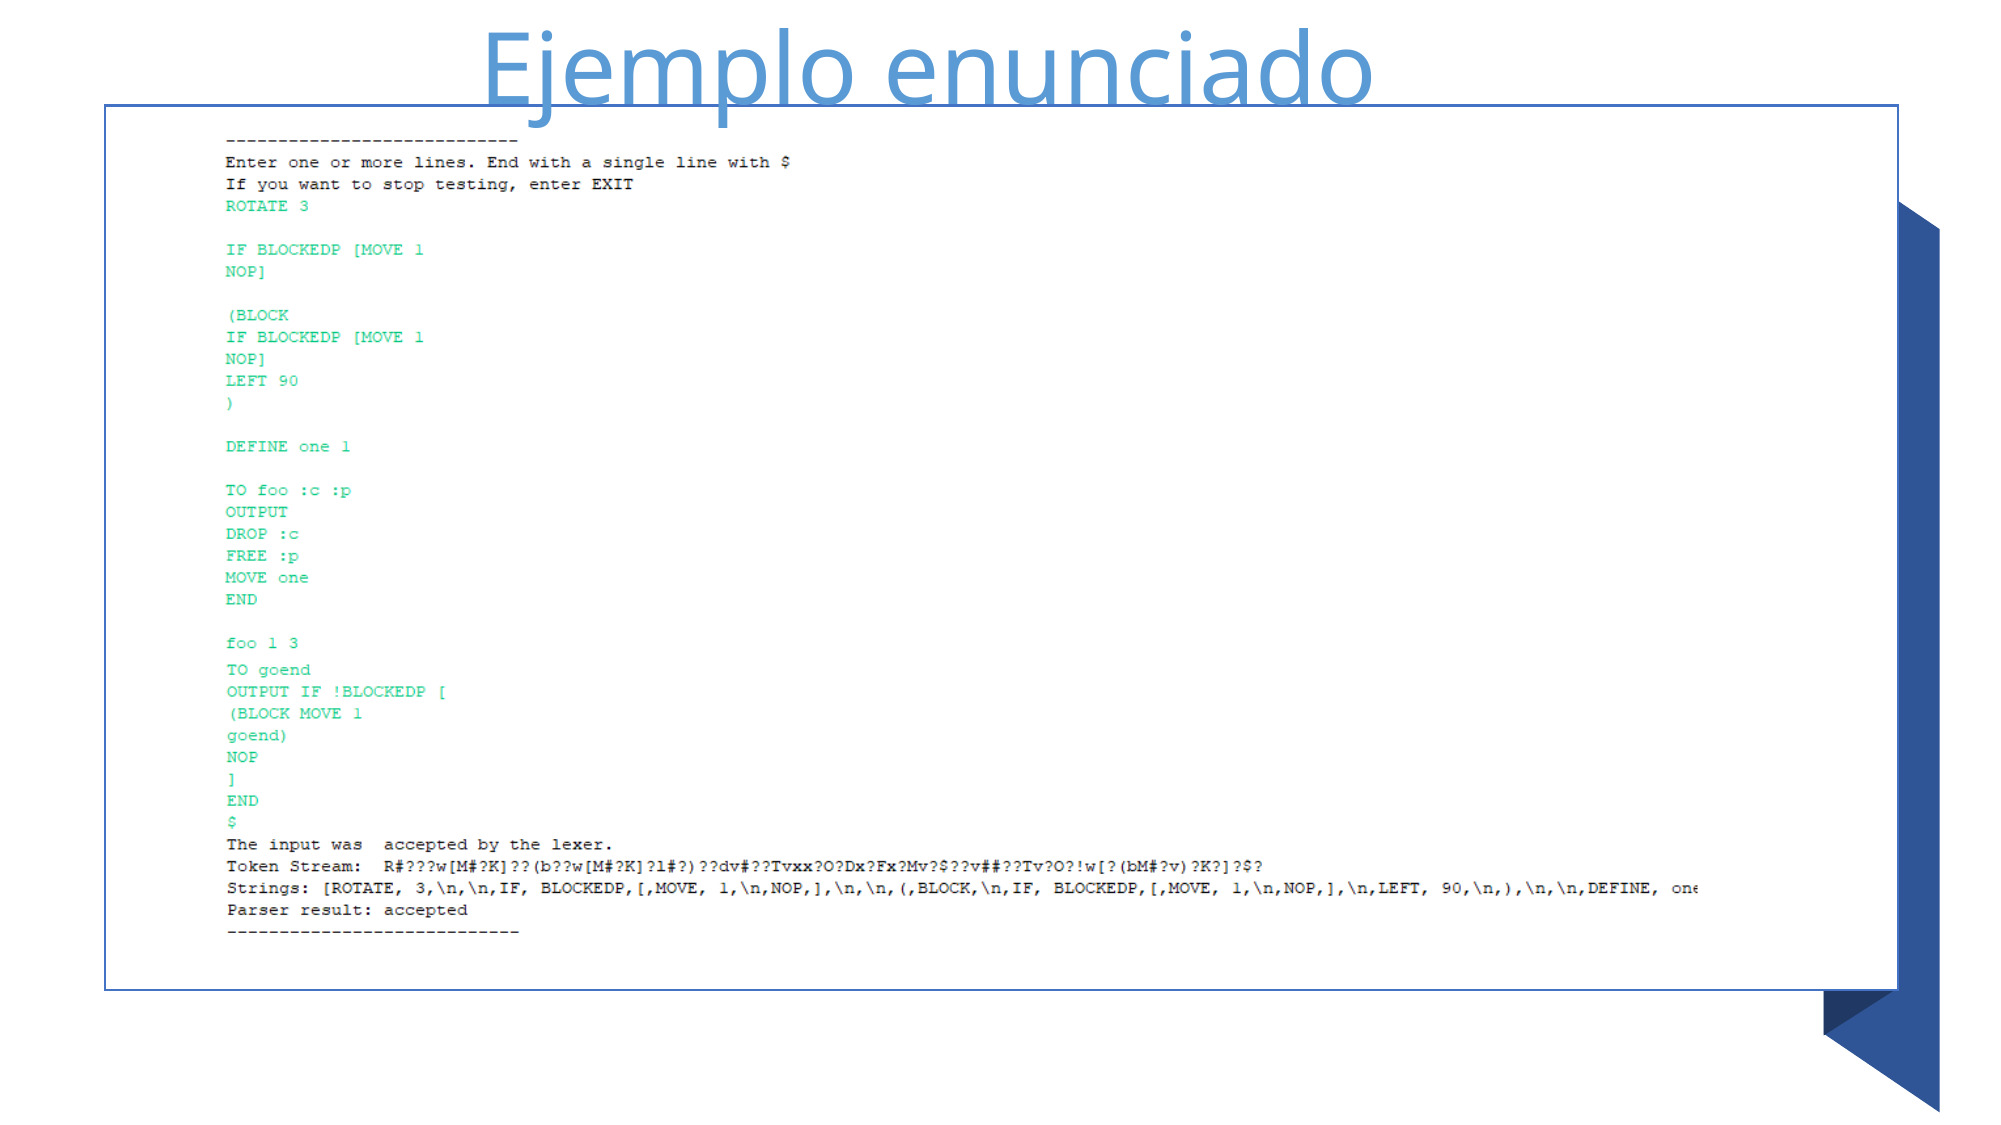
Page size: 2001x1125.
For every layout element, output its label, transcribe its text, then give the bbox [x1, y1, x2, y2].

text_box [104, 105, 1899, 990]
text_box [1823, 990, 1893, 1036]
text_box Ejemplo enunciado [464, 0, 1393, 133]
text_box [219, 134, 1699, 942]
text_box [1825, 201, 1940, 1113]
